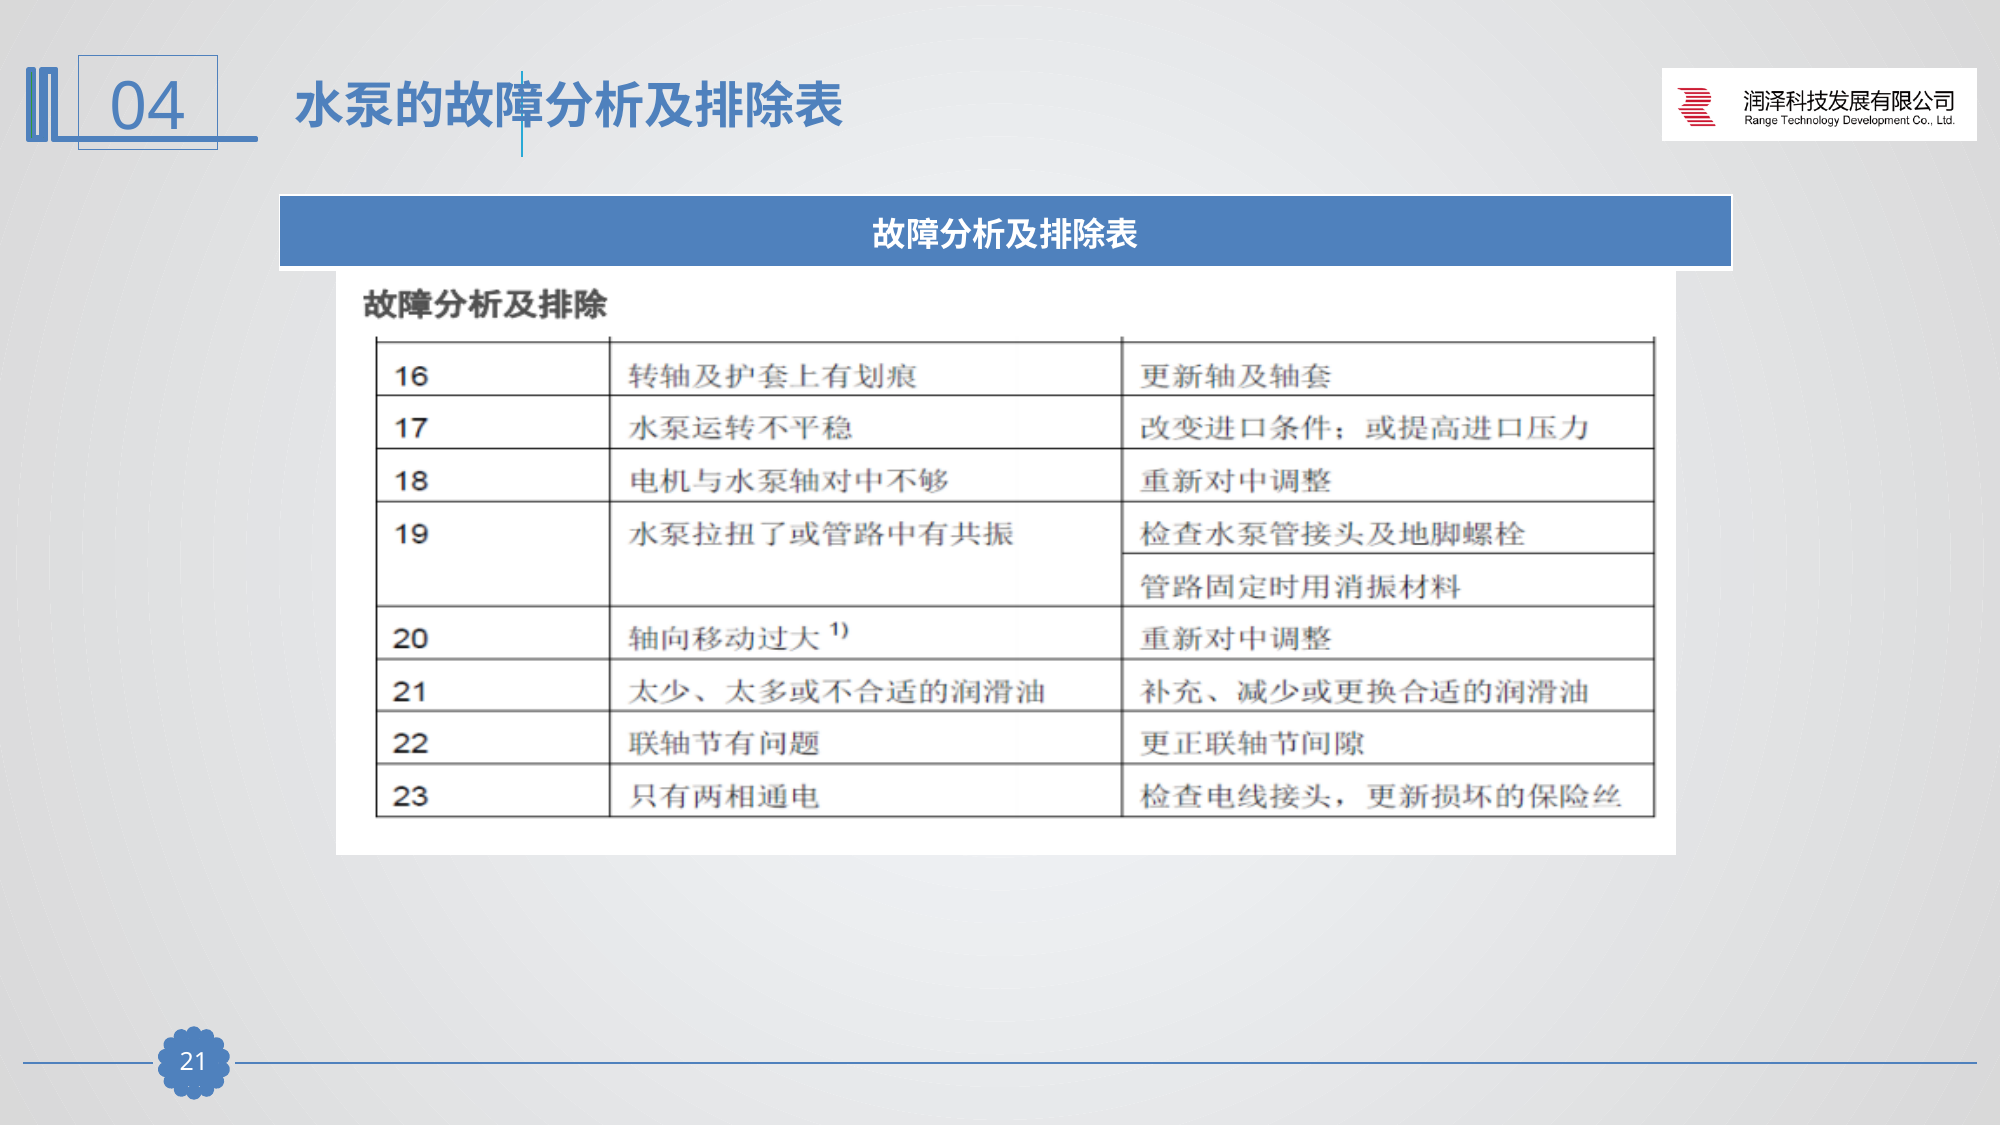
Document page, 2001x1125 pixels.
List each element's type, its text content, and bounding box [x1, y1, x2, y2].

picture [1733, 68, 1977, 141]
table_header 故障分析及排除表 [280, 196, 1731, 266]
slide_number 16 [154, 1039, 244, 1087]
picture [335, 267, 1677, 855]
text_box 水泵的故障分析及排除表 [279, 66, 1733, 142]
text_box 20 [169, 1039, 218, 1086]
